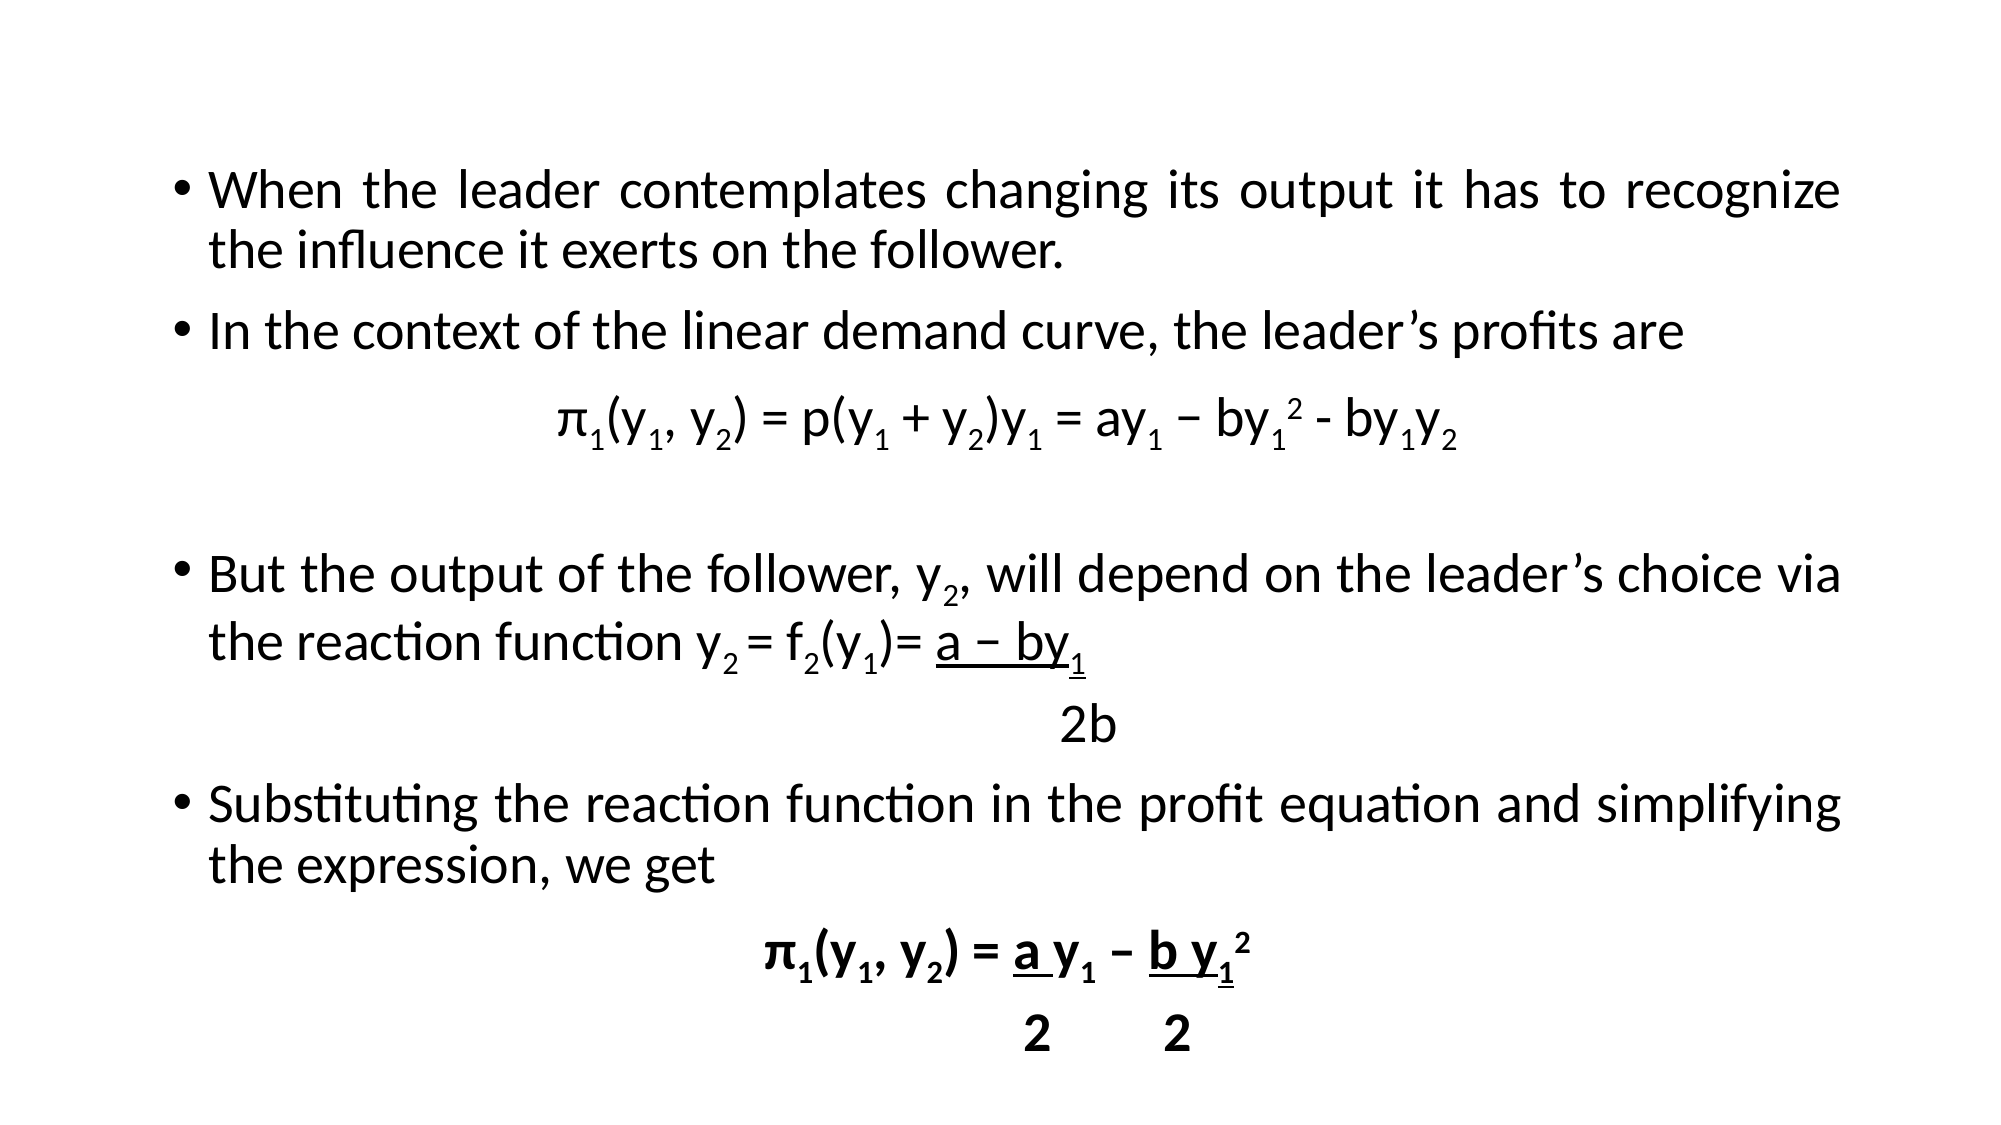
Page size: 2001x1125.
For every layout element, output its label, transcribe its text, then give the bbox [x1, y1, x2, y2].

list When the leader contemplates changing its output it has to recognize the influence it exerts on the follower. In the context of the linear demand curve, the leader’s profits are π1(y1, y2) = p(y1 + y2)y1 = ay1 − by12 - by1y2 But the output of the follower, y2, will depend on the leader’s choice via the reaction function y2 = f2(y1)= a − by1 2b Substituting the reaction function in the profit equation and simplifying the expression, we get π1(y1, y2) = a y1 – b y12 2 2 [157, 153, 1858, 1076]
